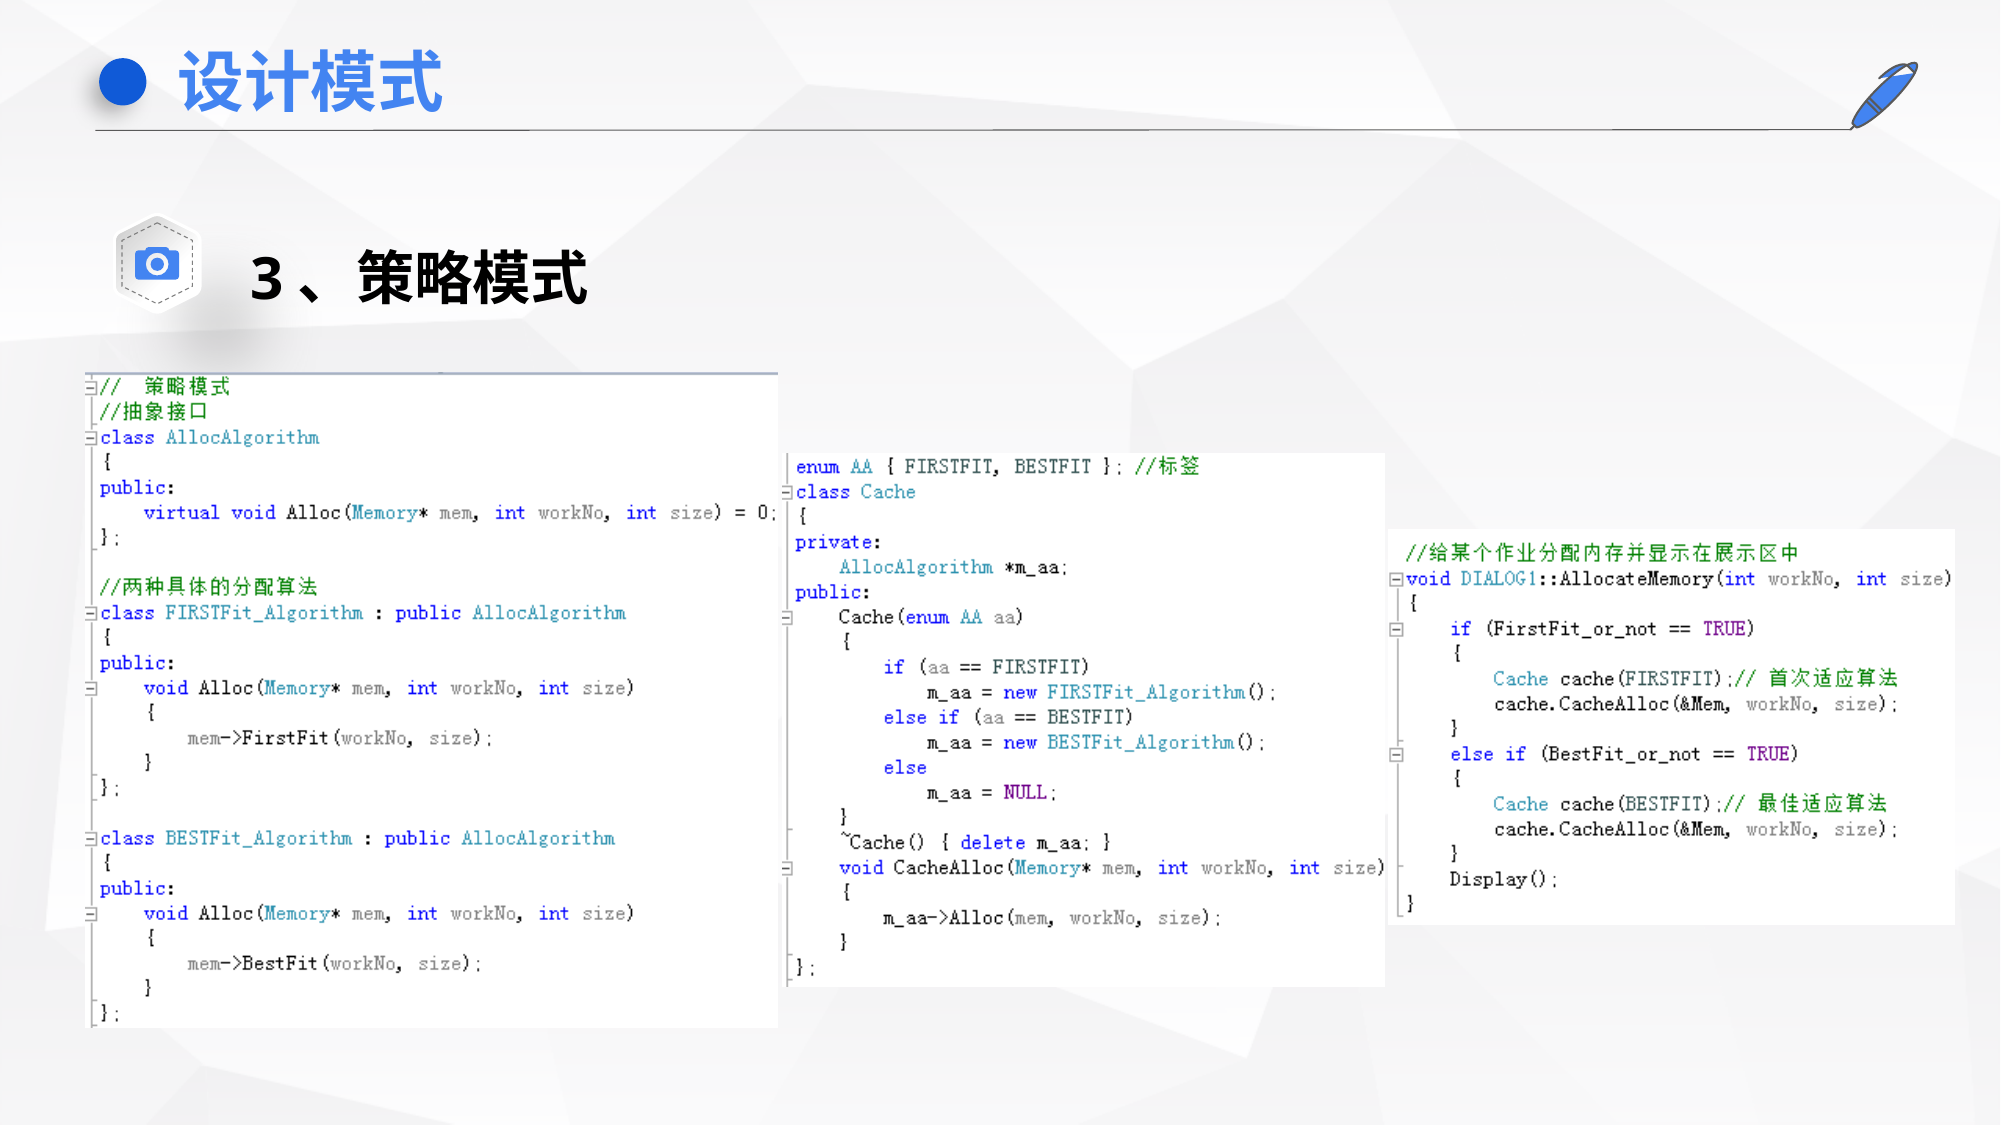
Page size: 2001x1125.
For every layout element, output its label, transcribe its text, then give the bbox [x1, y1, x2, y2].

text_box [1851, 62, 1918, 130]
text_box [113, 213, 202, 314]
text_box 设计模式 [162, 31, 460, 127]
text_box [120, 221, 194, 305]
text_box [99, 58, 147, 106]
picture [0, 0, 2001, 1125]
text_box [135, 247, 180, 280]
text_box 3、策略模式 [235, 219, 1342, 319]
